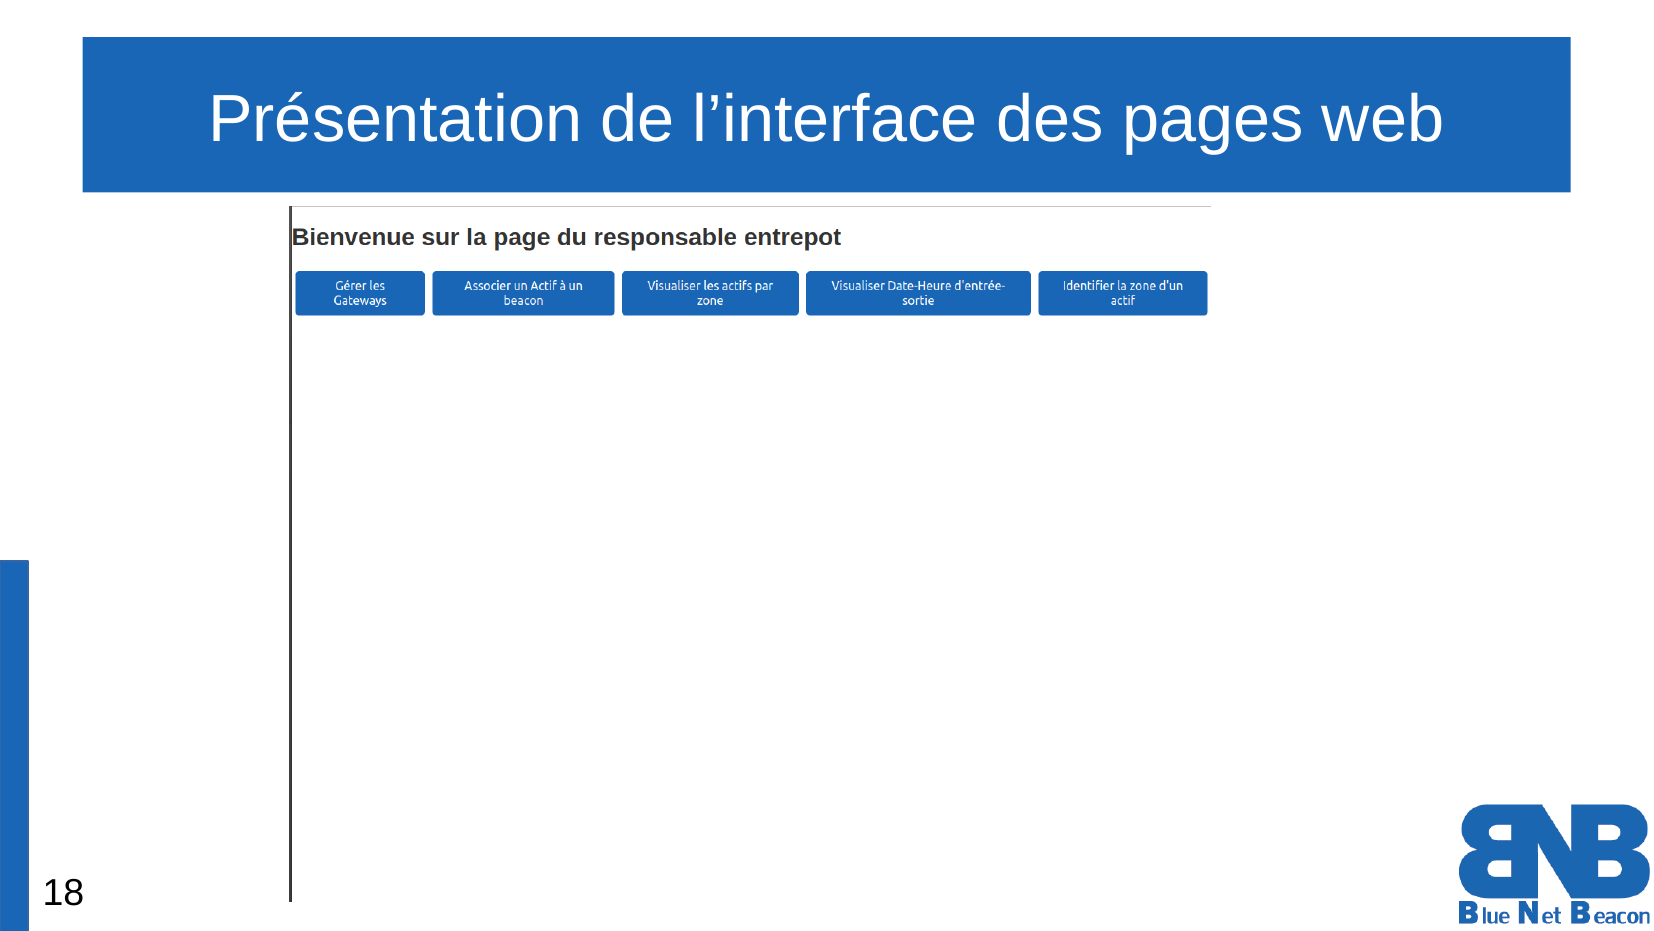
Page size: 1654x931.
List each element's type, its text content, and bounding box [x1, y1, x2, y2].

picture [289, 206, 1211, 902]
text_box ‹#› [27, 860, 657, 931]
picture [1459, 796, 1650, 931]
text_box [0, 560, 28, 931]
text_box Présentation de l’interface des pages web [82, 37, 1571, 193]
